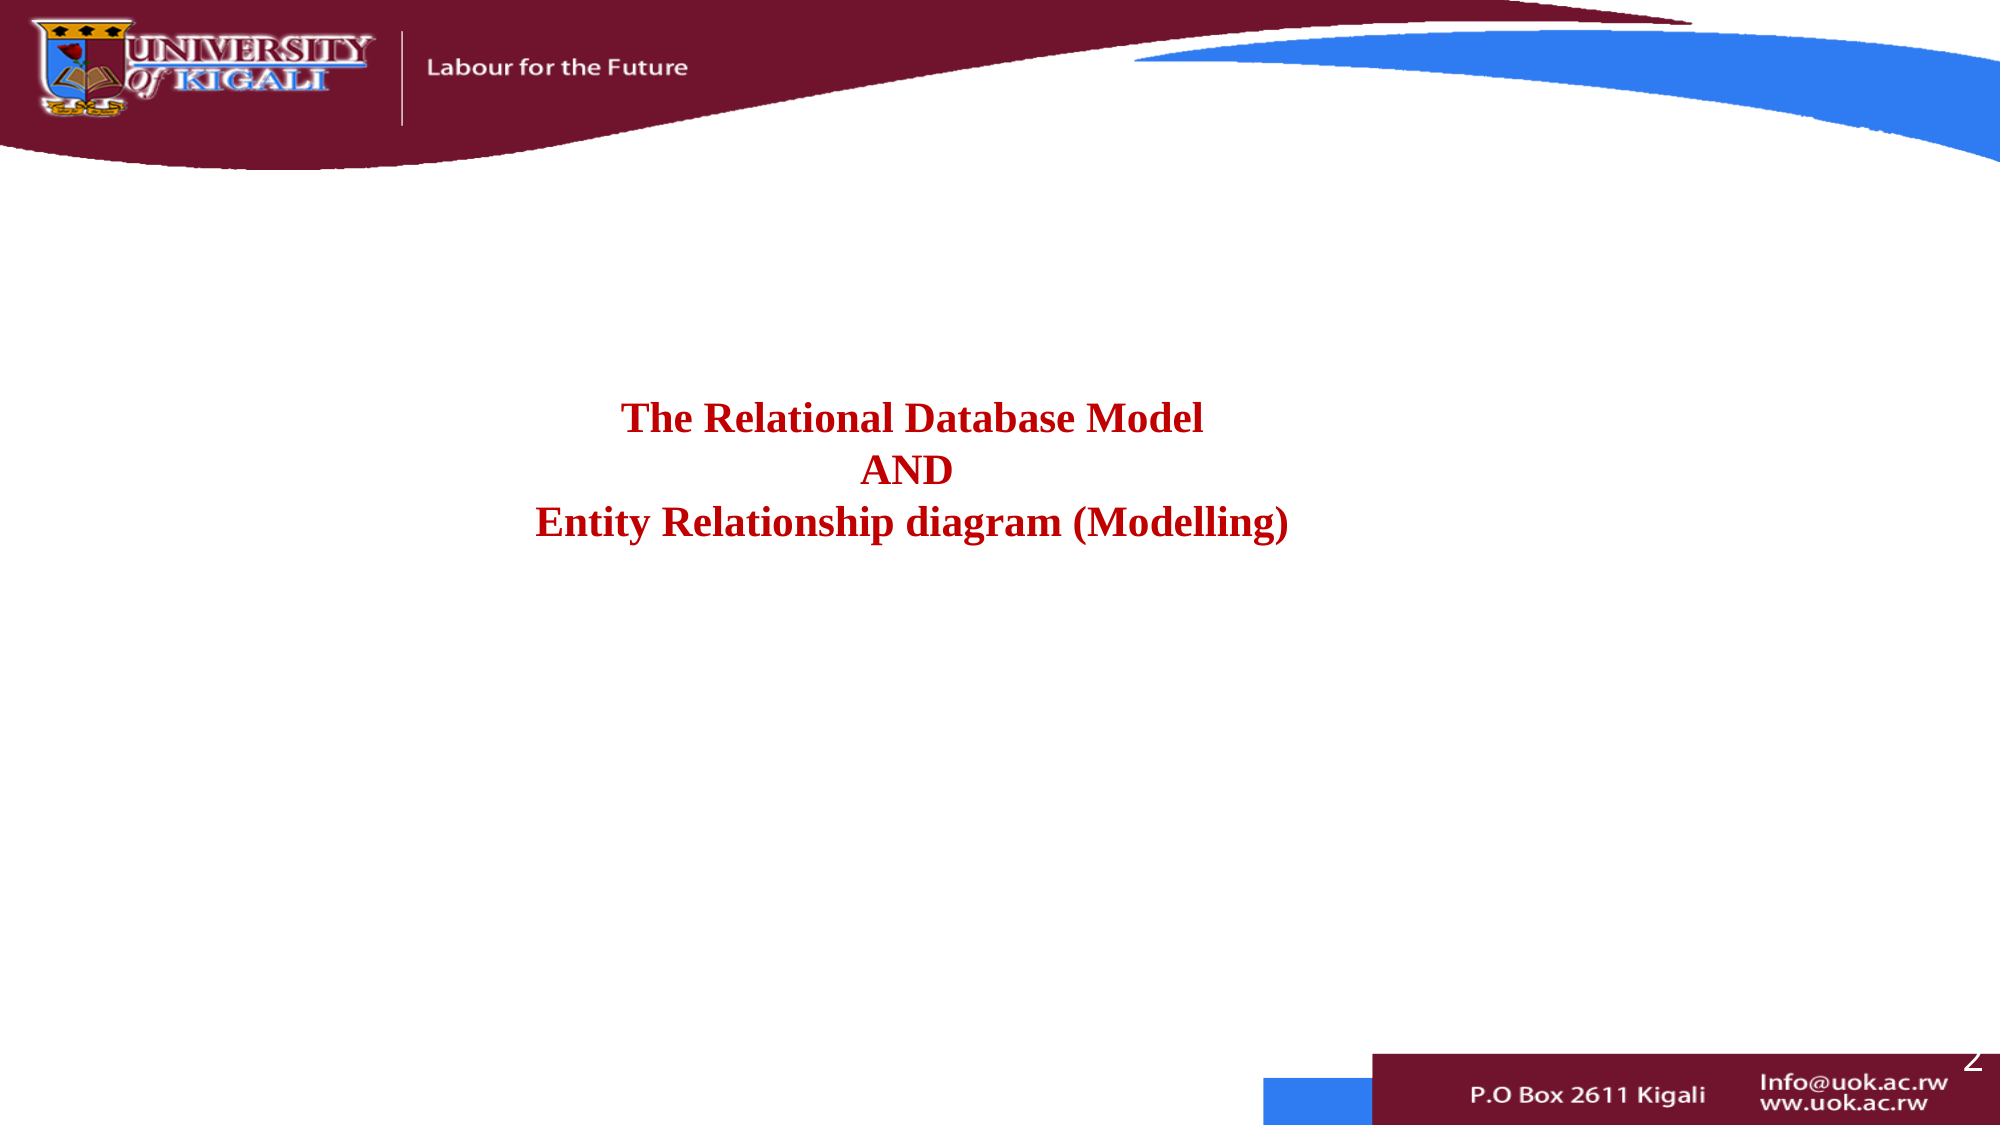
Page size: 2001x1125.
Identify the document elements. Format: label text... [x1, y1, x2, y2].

slide_number 2 [1883, 1034, 1984, 1113]
picture [0, 0, 2000, 1125]
title The Relational Database Model AND Entity Relationship diagram (Modelling) [112, 337, 1713, 875]
